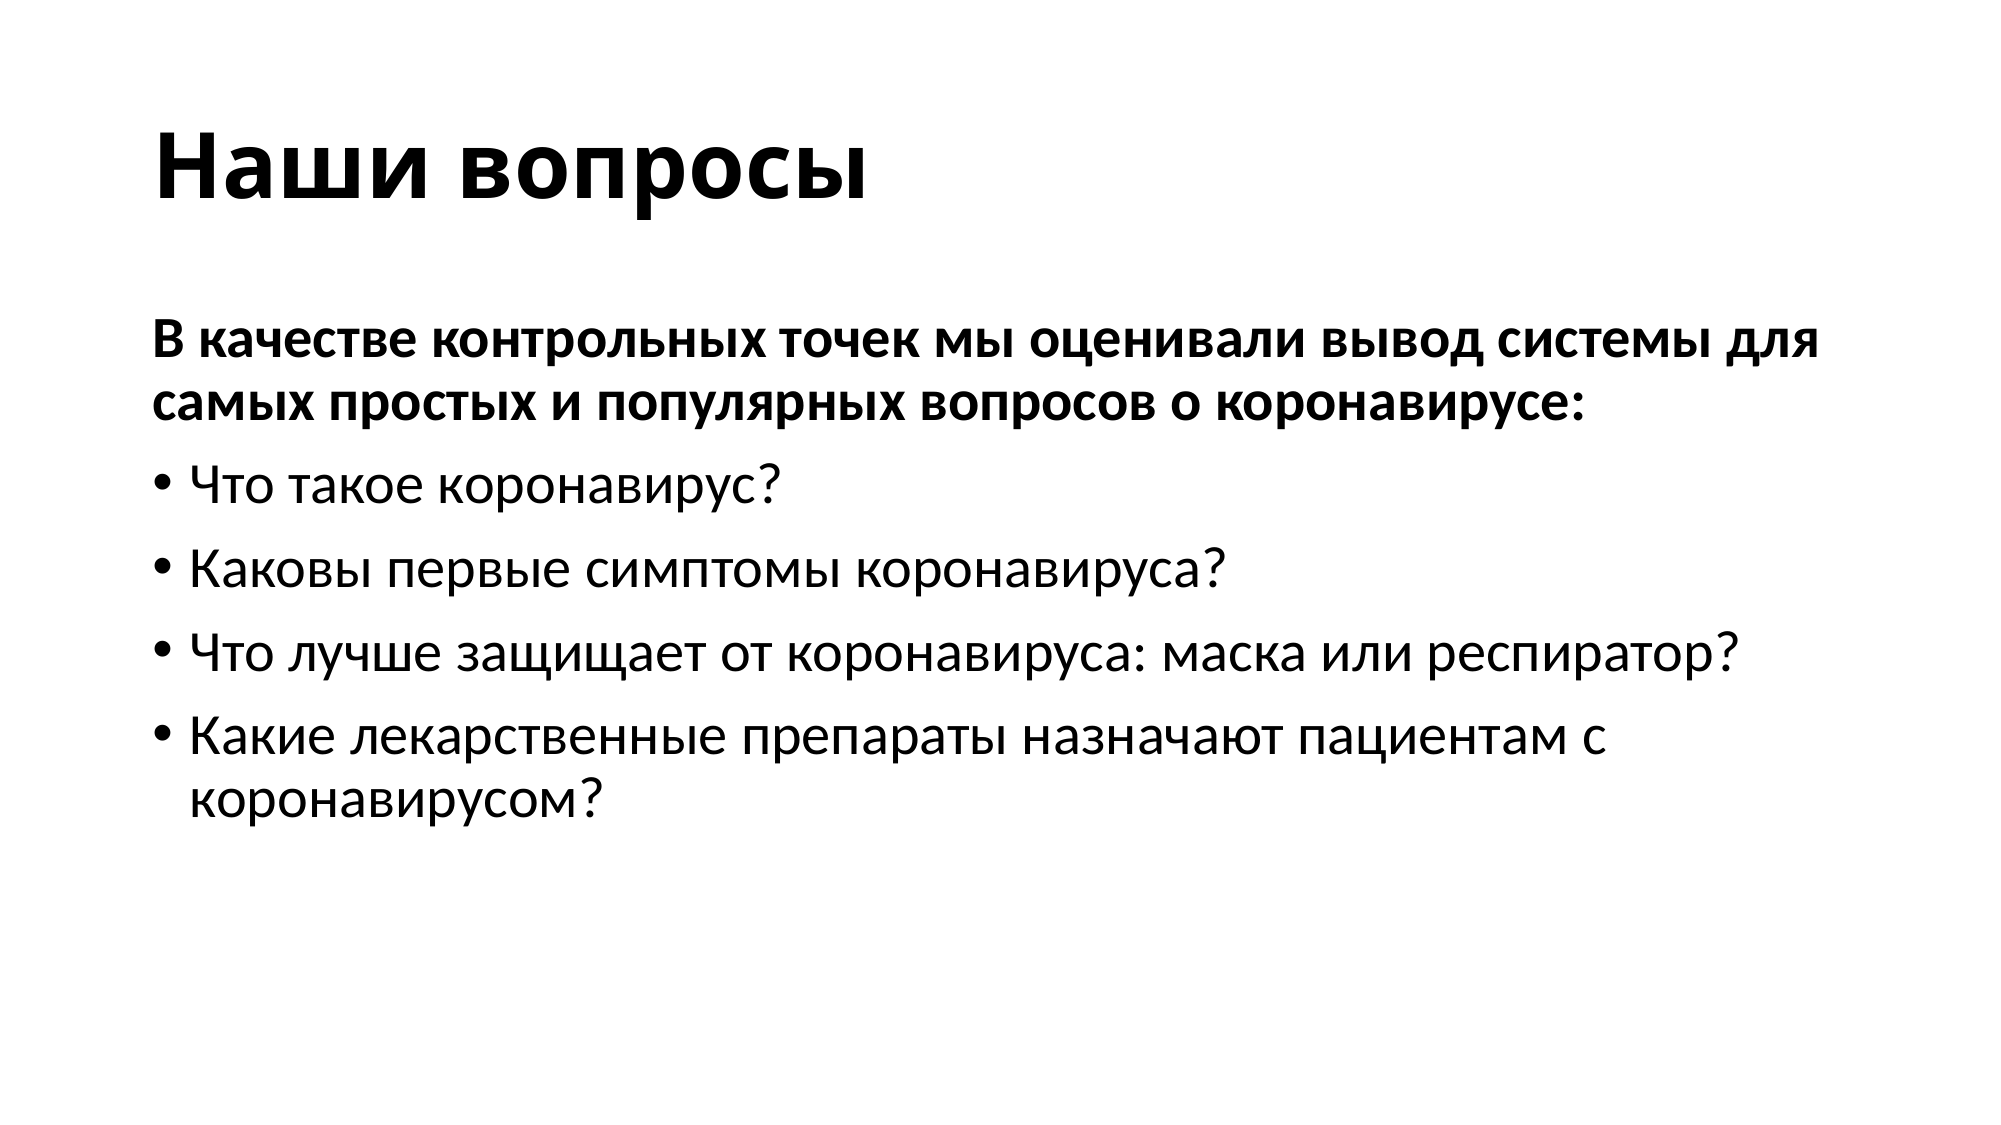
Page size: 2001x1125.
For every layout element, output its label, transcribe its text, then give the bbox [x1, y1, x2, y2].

title Наши вопросы [137, 59, 1863, 278]
list В качестве контрольных точек мы оценивали вывод системы для самых простых и популярных вопросов о коронавирусе: Что такое коронавирус? Каковы первые симптомы коронавируса? Что лучше защищает от коронавируса: маска или респиратор? Какие лекарственные препараты назначают пациентам с коронавирусом? [137, 299, 1863, 1014]
